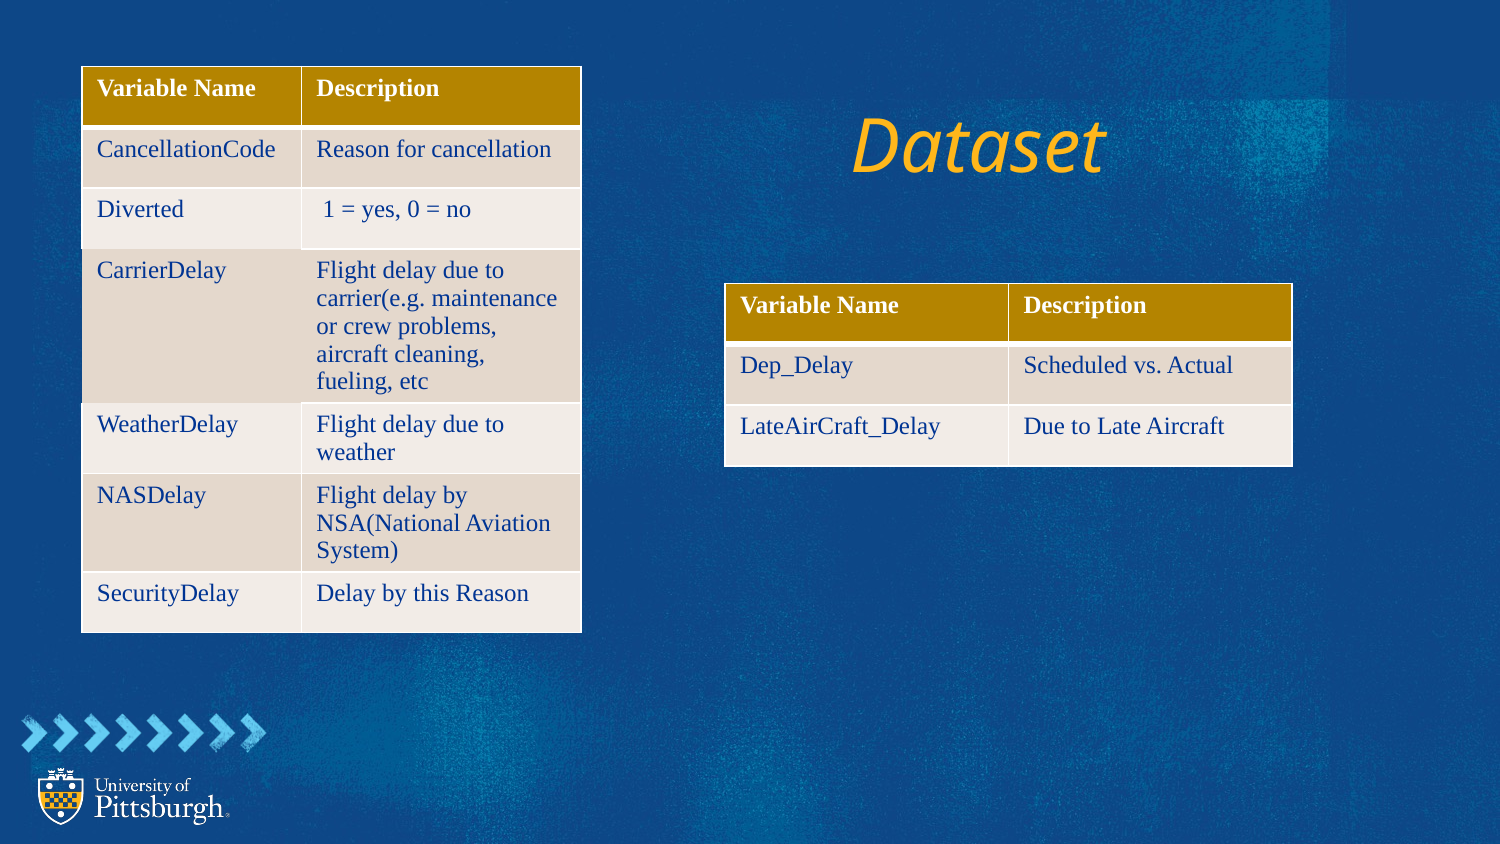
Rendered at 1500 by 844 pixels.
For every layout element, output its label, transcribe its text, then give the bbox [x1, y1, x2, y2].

table_cell Flight delay by NSA(National Aviation System) [302, 474, 580, 571]
table_header Description [302, 67, 580, 125]
table_cell Diverted [83, 189, 301, 249]
table_cell Flight delay due to weather [302, 404, 580, 473]
table_header Description [1009, 284, 1291, 341]
table_cell CancellationCode [83, 130, 301, 187]
table_cell NASDelay [83, 474, 301, 571]
table_cell 1 = yes, 0 = no [302, 189, 580, 248]
title Dataset [835, 108, 1328, 197]
table_cell SecurityDelay [83, 573, 301, 632]
table_cell Dep_Delay [726, 347, 1008, 404]
table_cell Delay by this Reason [302, 573, 580, 632]
table_header Variable Name [726, 284, 1008, 341]
table_cell Reason for cancellation [302, 130, 580, 187]
table_cell Flight delay due to carrier(e.g. maintenance or crew problems, aircraft cleaning, fueling, etc [301, 250, 580, 402]
table_cell WeatherDelay [83, 403, 301, 473]
table_cell LateAirCraft_Delay [726, 406, 1008, 465]
table_cell CarrierDelay [82, 249, 301, 403]
table_cell Scheduled vs. Actual [1009, 347, 1291, 404]
table_header Variable Name [83, 67, 301, 125]
picture [0, 0, 1500, 844]
table_cell Due to Late Aircraft [1009, 406, 1291, 465]
